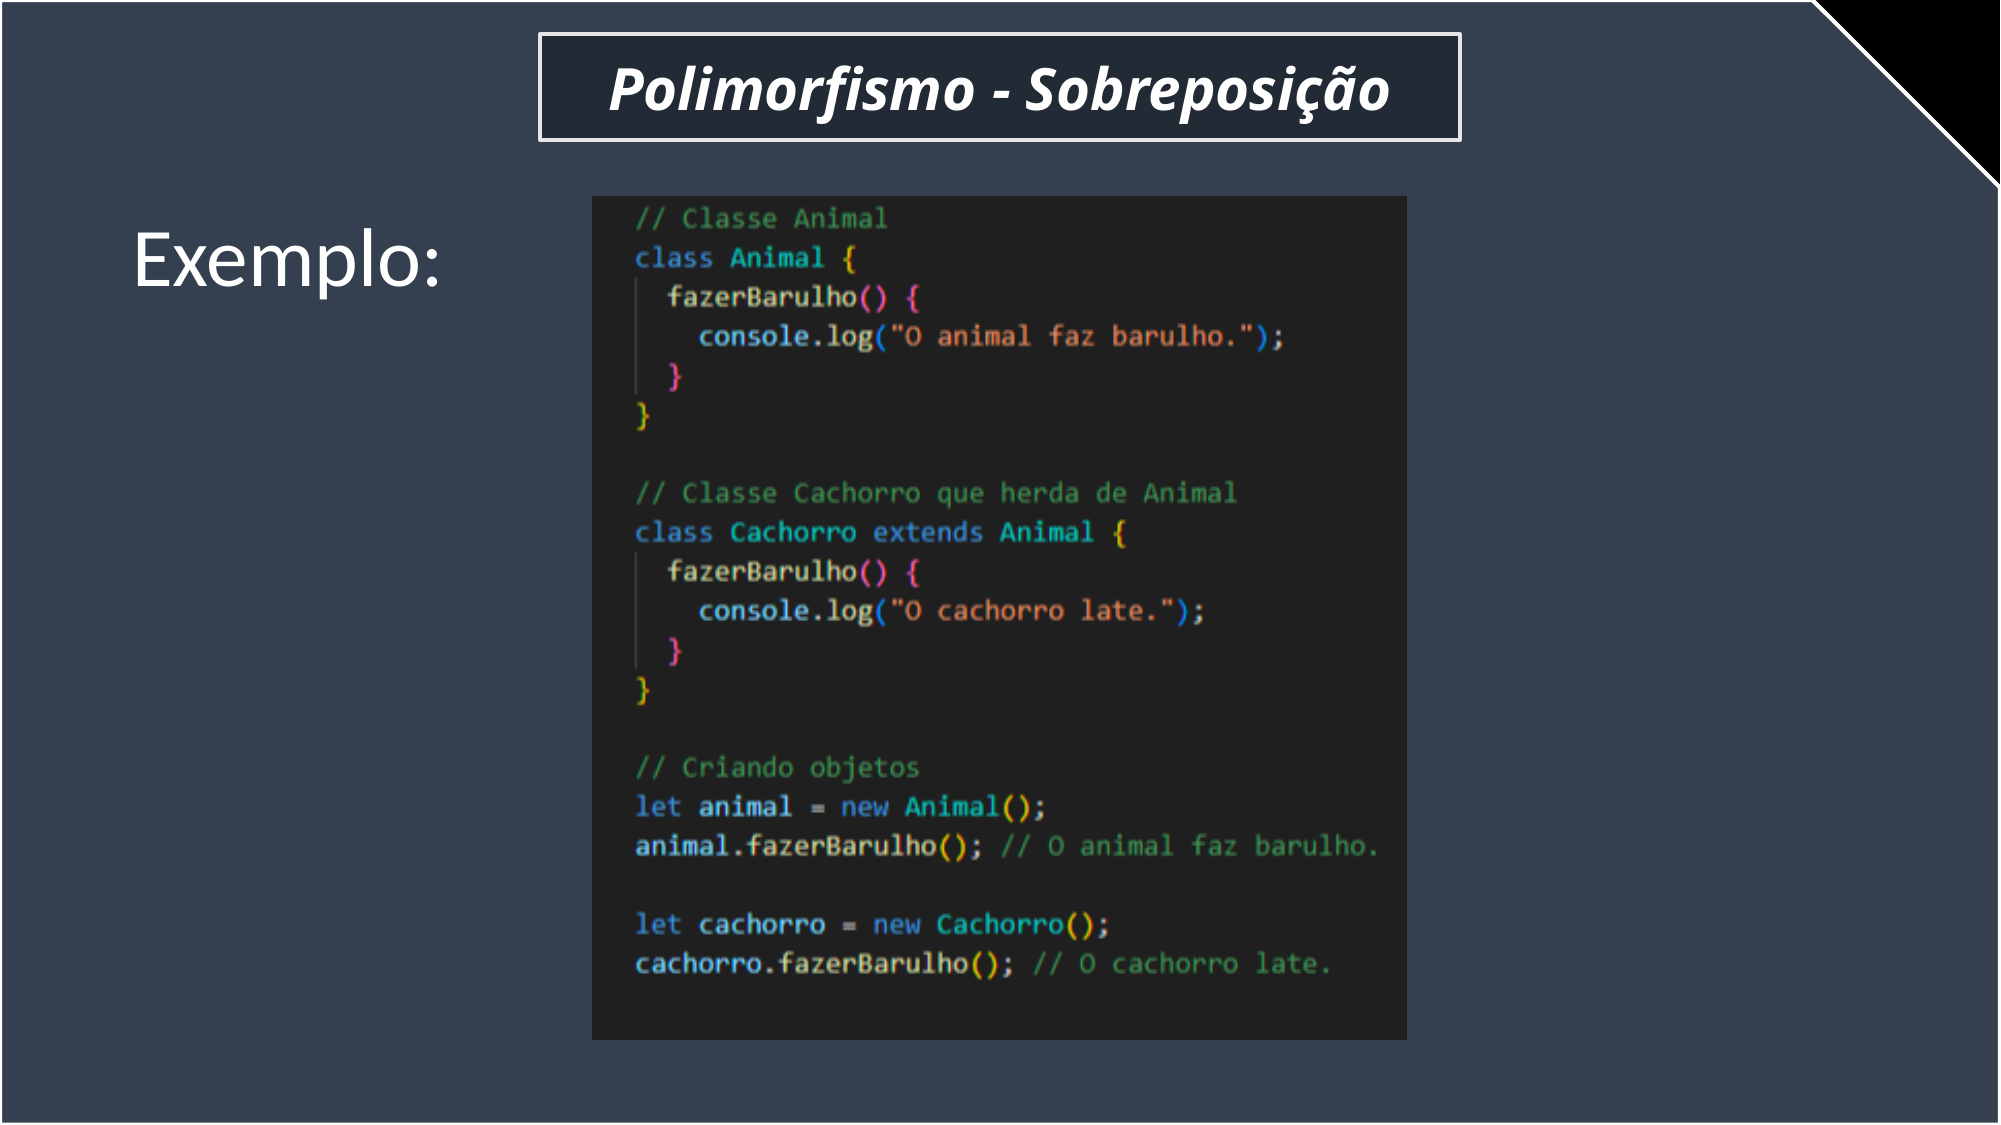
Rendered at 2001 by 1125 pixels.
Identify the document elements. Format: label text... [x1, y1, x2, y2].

text_box [0, 0, 2000, 1125]
text_box Exemplo: [116, 196, 476, 313]
text_box Polimorfismo - Sobreposição [540, 34, 1460, 141]
picture [592, 195, 1408, 1040]
